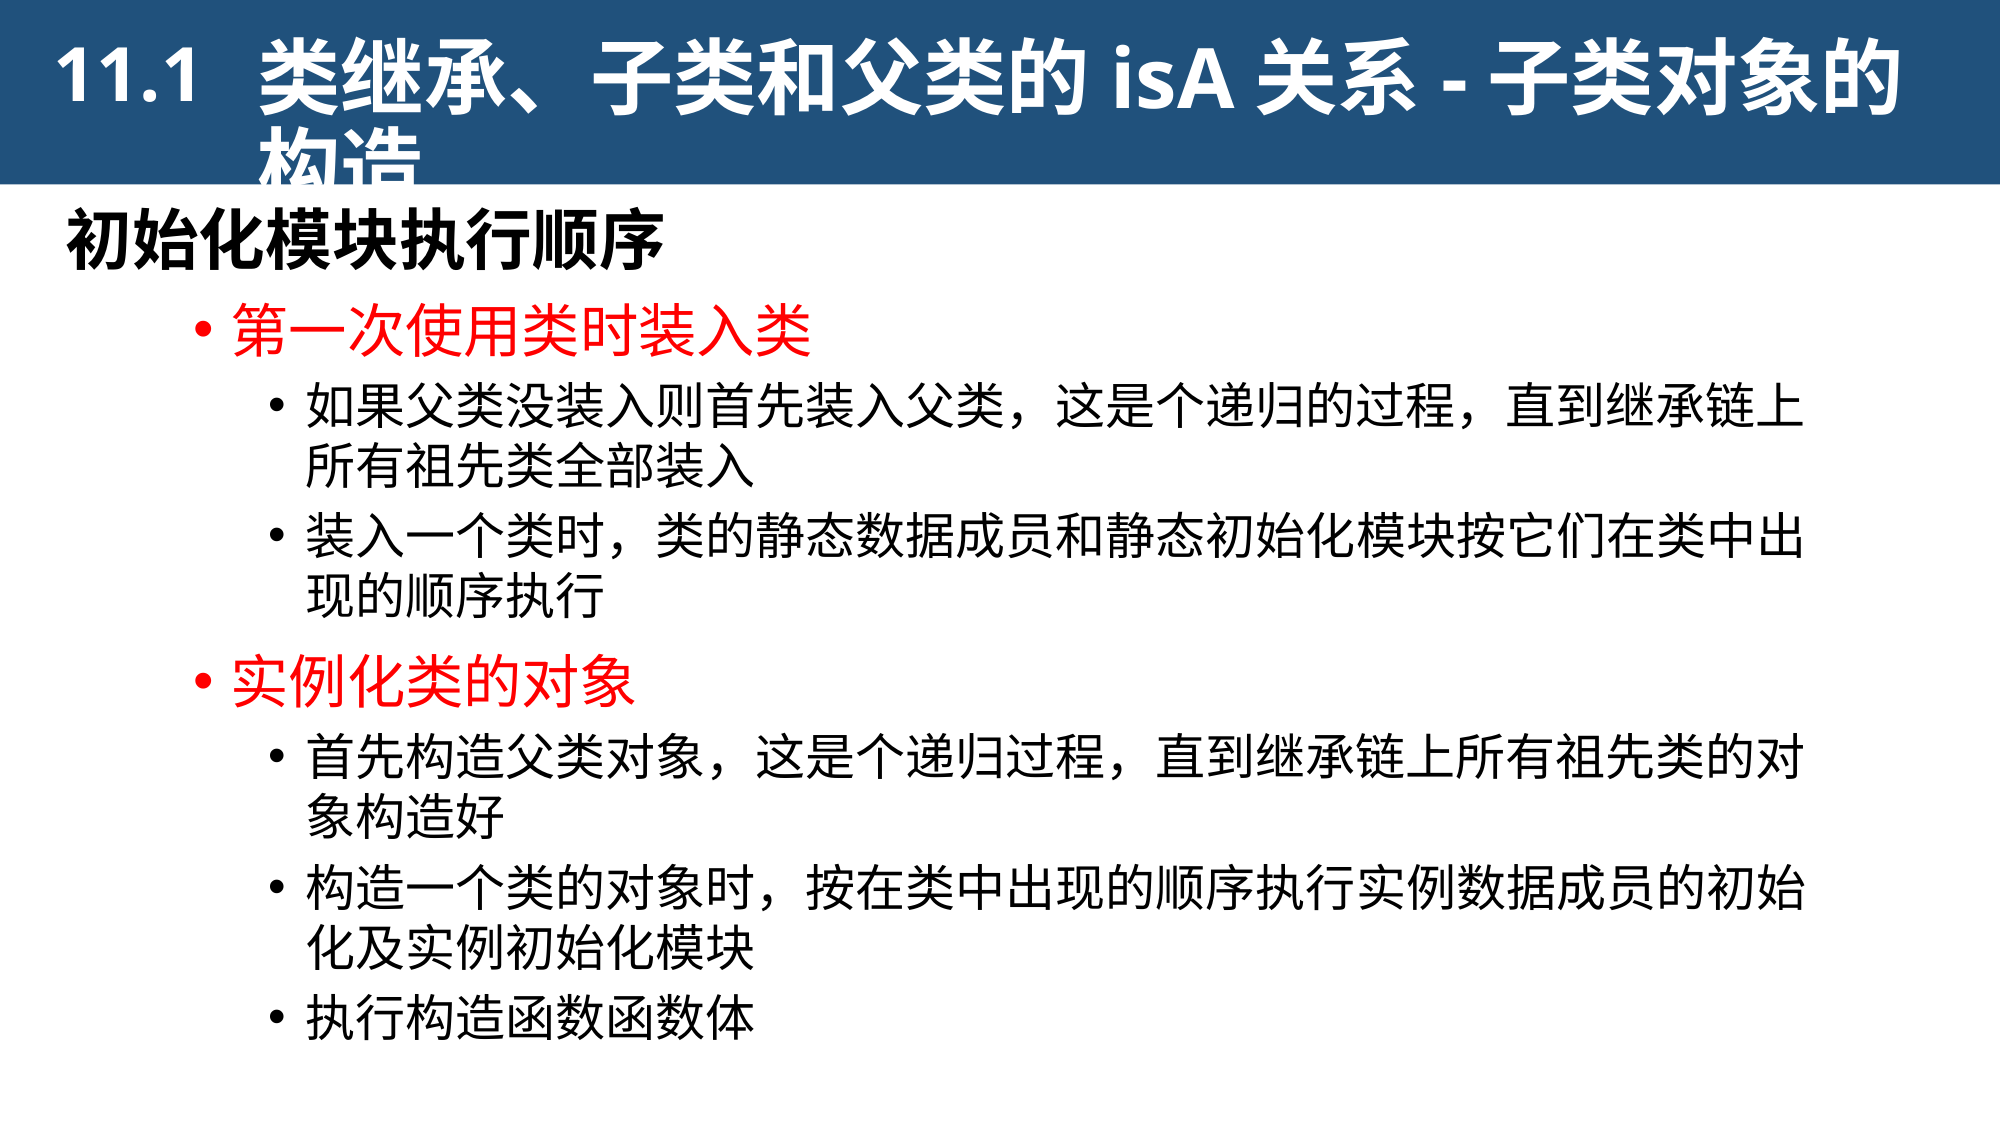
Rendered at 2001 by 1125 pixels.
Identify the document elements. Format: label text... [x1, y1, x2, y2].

text_box 第一次使用类时装入类 如果父类没装入则首先装入父类，这是个递归的过程，直到继承链上所有祖先类全部装入 装入一个类时，类的静态数据成员和静态初始化模块按它们在类中出现的顺序执行 实例化类的对象 首先构造父类对象，这是个递归过程，直到继承链上所有祖先类的对象构造好 构造一个类的对象时，按在类中出现的顺序执行实例数据成员的初始化及实例初始化模块 执行构造函数函数体 [178, 286, 1847, 1054]
text_box 初始化模块执行顺序 [50, 200, 1162, 288]
list 类继承、子类和父类的isA关系-子类对象的构造 [242, 28, 2000, 111]
list 11.1 [38, 28, 244, 166]
